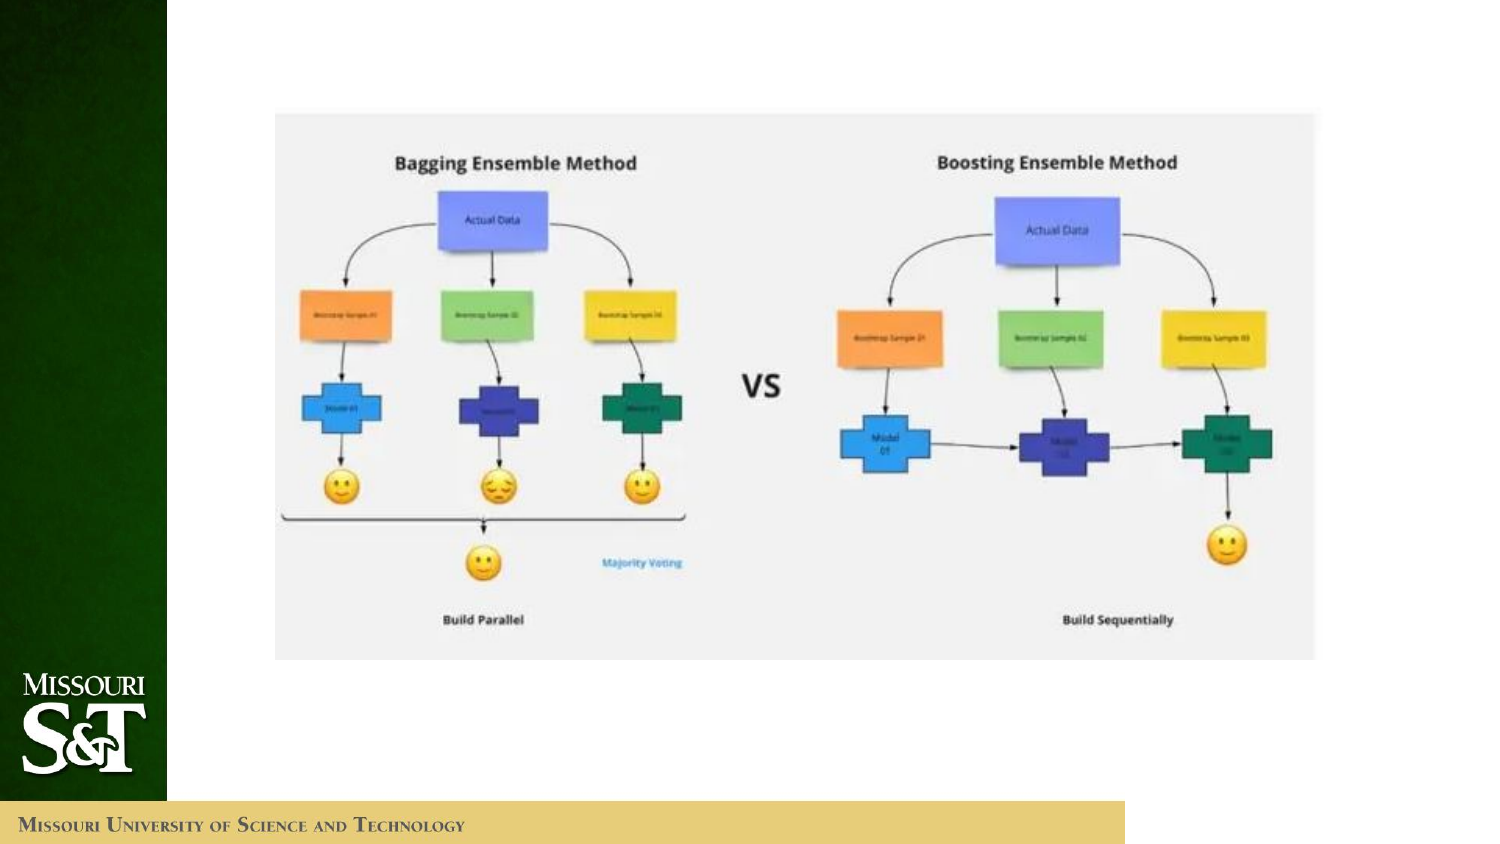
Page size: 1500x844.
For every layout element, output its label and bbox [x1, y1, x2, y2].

picture [0, 0, 1327, 844]
